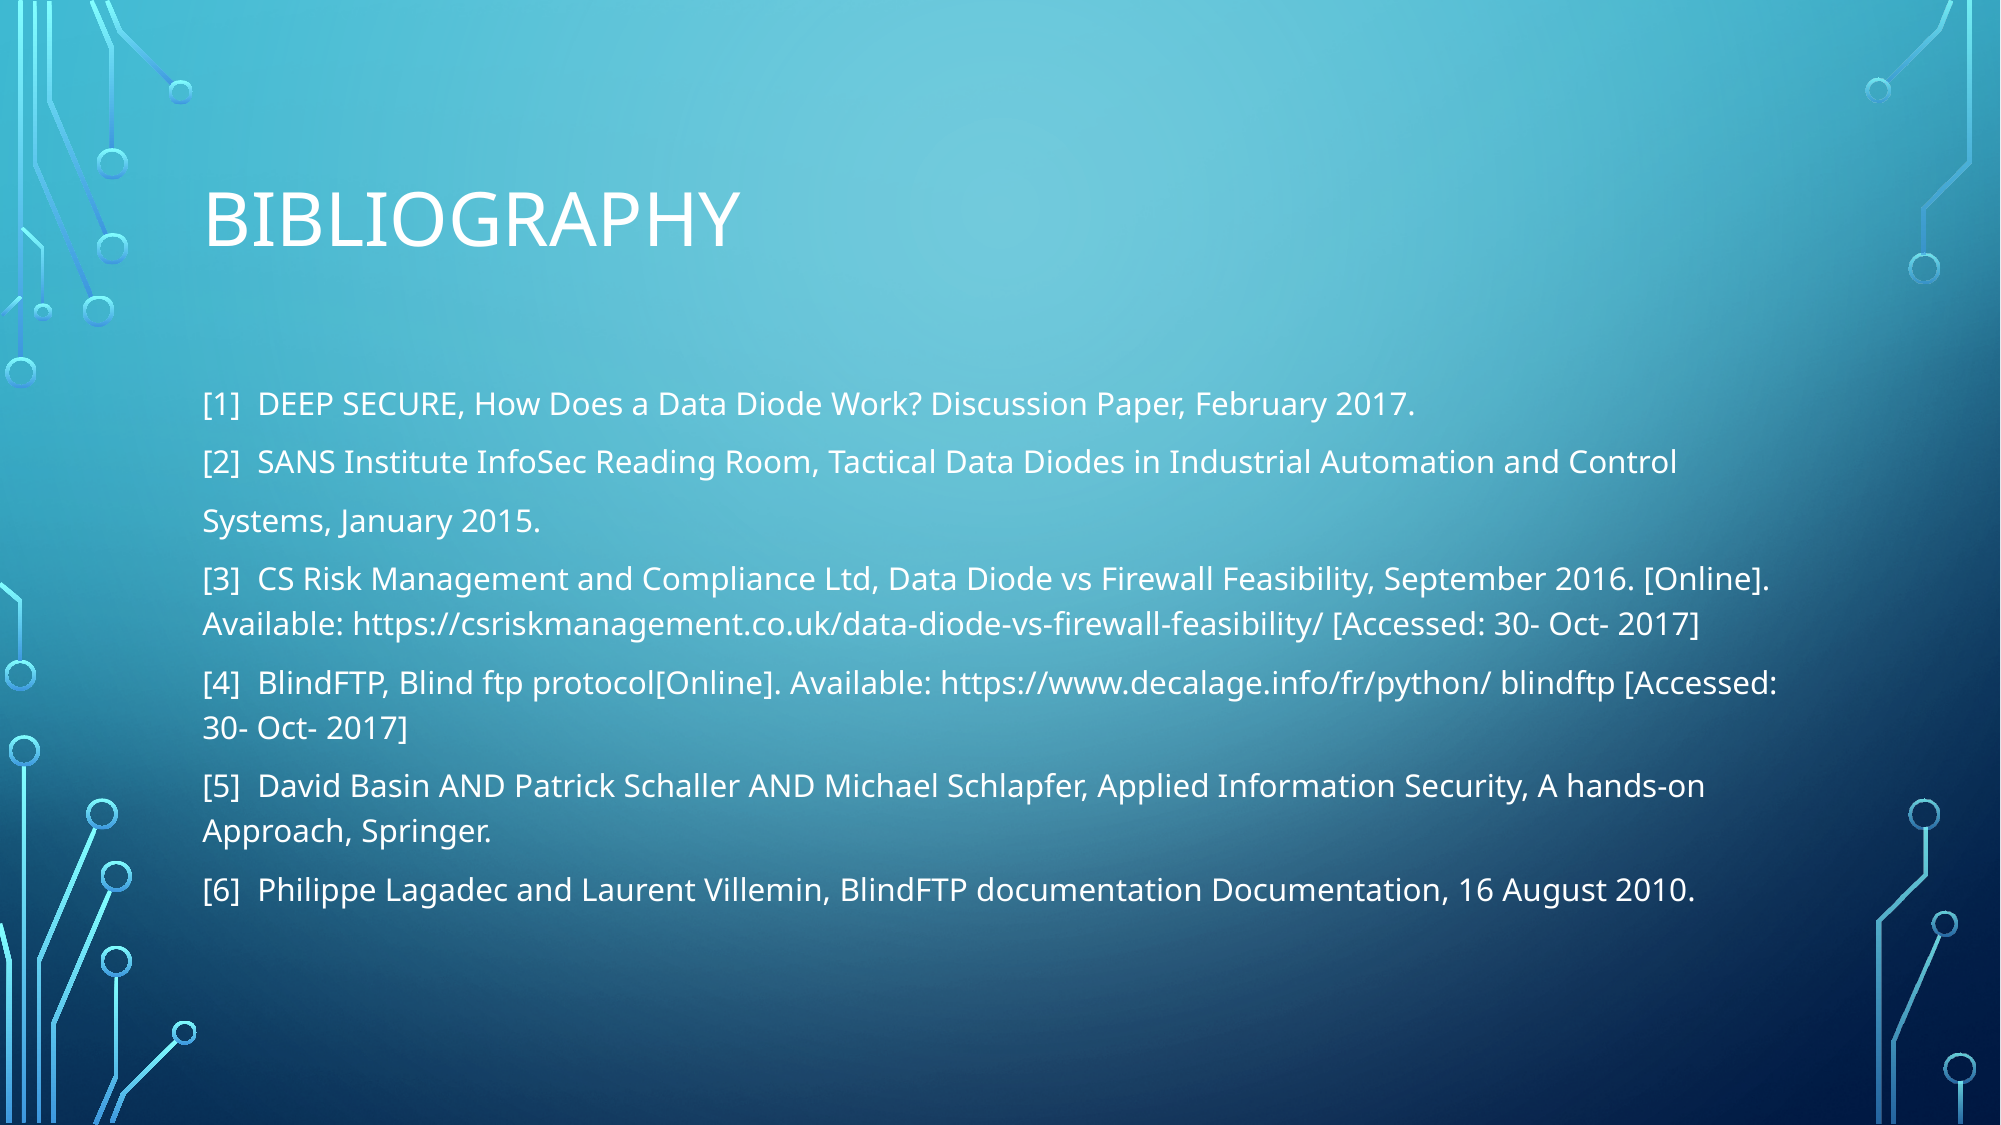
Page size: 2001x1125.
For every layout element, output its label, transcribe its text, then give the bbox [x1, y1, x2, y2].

title Bibliography [187, 101, 1813, 344]
list [1] DEEP SECURE, How Does a Data Diode Work? Discussion Paper, February 2017. [2] SANS Institute InfoSec Reading Room, Tactical Data Diodes in Industrial Automation and Control Systems, January 2015. [3] CS Risk Management and Compliance Ltd, Data Diode vs Firewall Feasibility, September 2016. [Online]. Available: https://csriskmanagement.co.uk/data-diode-vs-firewall-feasibility/ [Accessed: 30- Oct- 2017] [4] BlindFTP, Blind ftp protocol[Online]. Available: https://www.decalage.info/fr/python/ blindftp [Accessed: 30- Oct- 2017] [5] David Basin AND Patrick Schaller AND Michael Schlapfer, Applied Information Security, A hands-on Approach, Springer. [6] Philippe Lagadec and Laurent Villemin, BlindFTP documentation Documentation, 16 August 2010. [187, 369, 1813, 950]
